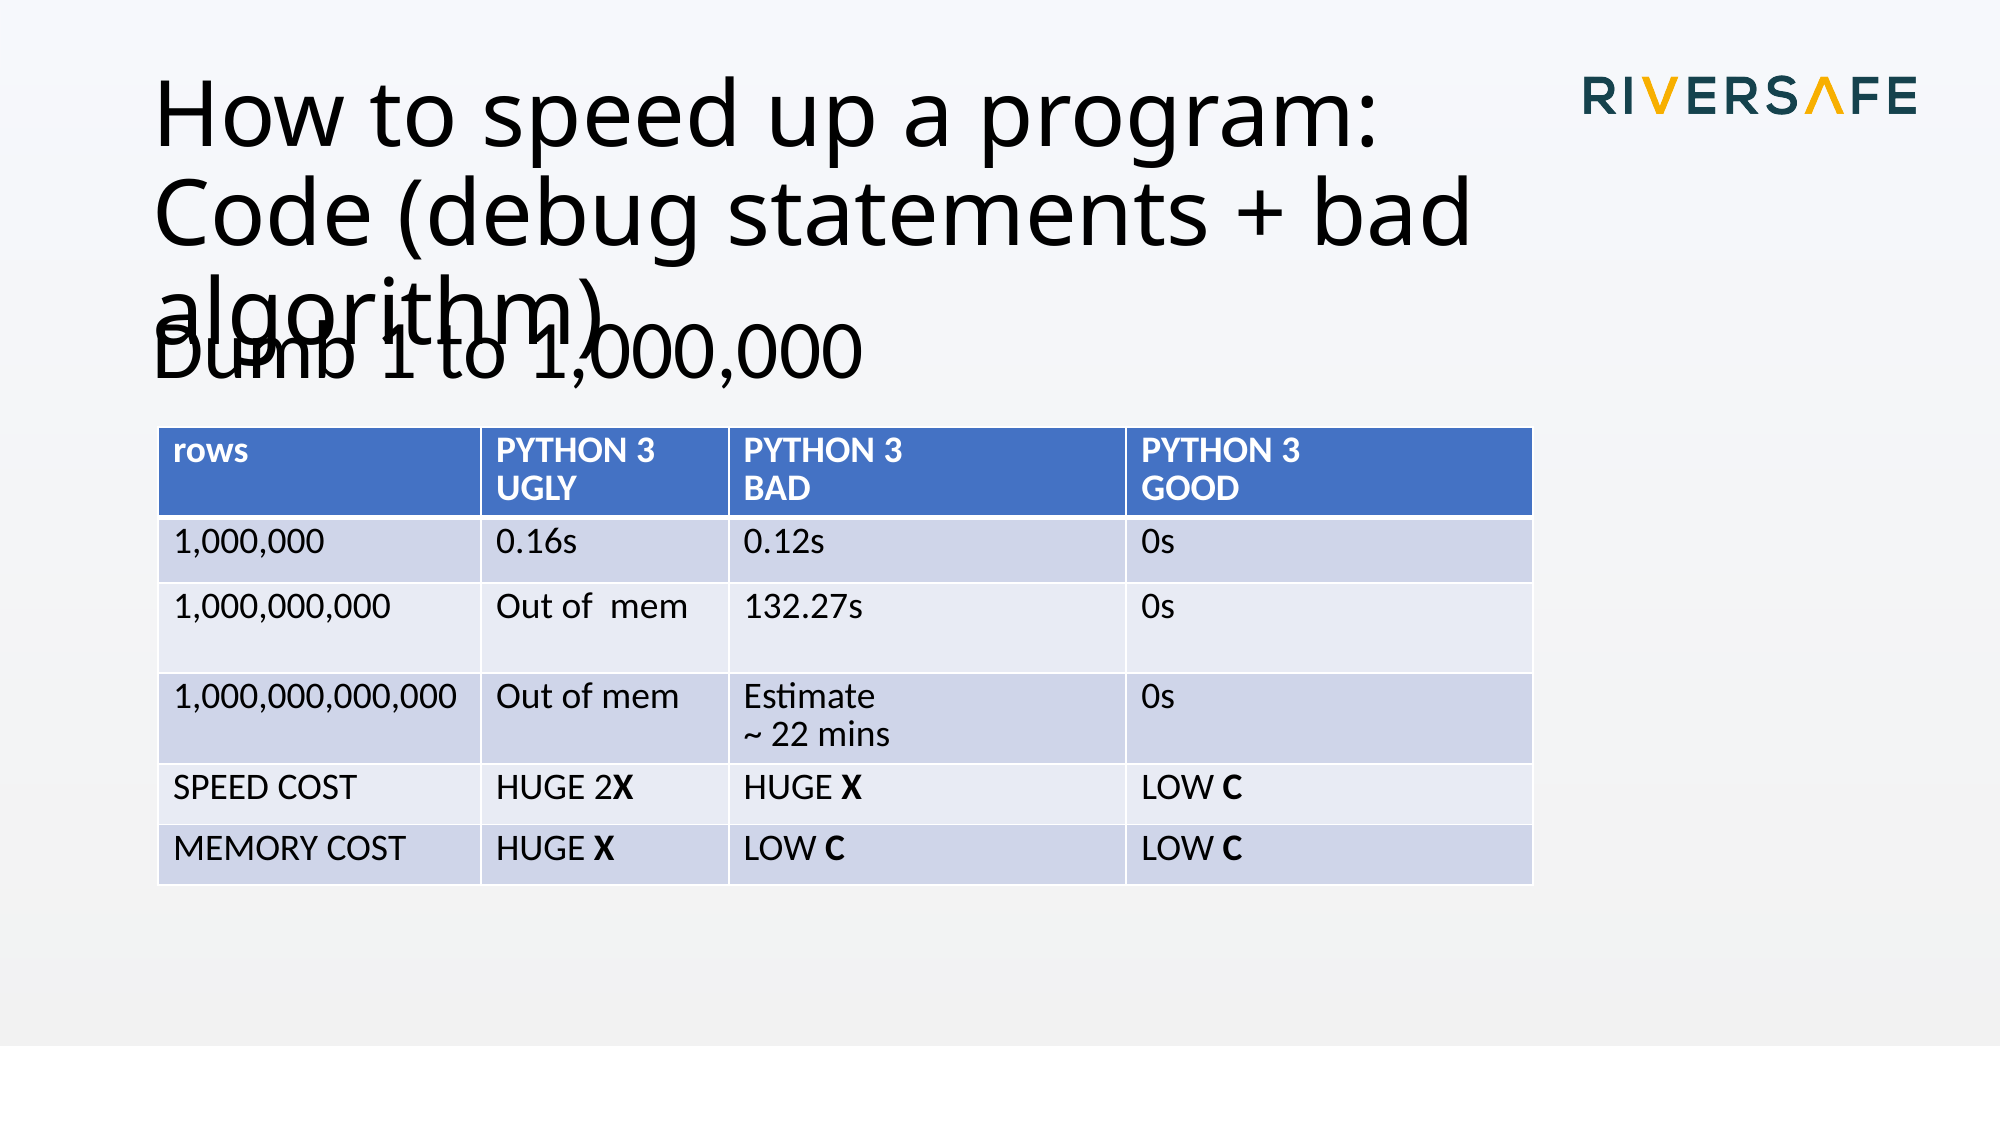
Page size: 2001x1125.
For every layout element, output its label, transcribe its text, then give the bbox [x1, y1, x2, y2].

table_header rows [159, 428, 480, 515]
text_box Dumb 1 to 1,000,000 [137, 299, 1796, 969]
table_cell Out of mem [482, 584, 728, 672]
table_cell 0s [1127, 584, 1532, 672]
table_cell 0.12s [730, 520, 1125, 582]
table_cell HUGE X [730, 765, 1125, 824]
table_cell 0.16s [482, 520, 728, 582]
table_header PYTHON 3 GOOD [1127, 428, 1532, 515]
table_cell 0s [1127, 520, 1532, 582]
table_cell 132.27s [730, 584, 1125, 672]
table_header PYTHON 3 UGLY [482, 428, 728, 515]
table_cell LOW C [1127, 765, 1532, 824]
table_cell 1,000,000,000 [159, 584, 480, 672]
table_cell 0s [1127, 674, 1532, 763]
table_cell HUGE 2X [482, 765, 728, 824]
table_cell LOW C [1127, 825, 1532, 884]
table_cell Out of mem [482, 674, 728, 763]
table_cell SPEED COST [159, 765, 480, 824]
title How to speed up a program: Code (debug statements + bad algorithm) [137, 59, 1863, 278]
table_cell HUGE X [482, 825, 728, 884]
picture [1863, 75, 1916, 115]
table_cell MEMORY COST [159, 825, 480, 884]
table_cell 1,000,000 [159, 520, 480, 582]
table_cell 1,000,000,000,000 [159, 674, 480, 763]
table_cell LOW C [730, 825, 1125, 884]
table_header PYTHON 3 BAD [730, 428, 1125, 515]
table_cell Estimate ~ 22 mins [730, 674, 1125, 763]
